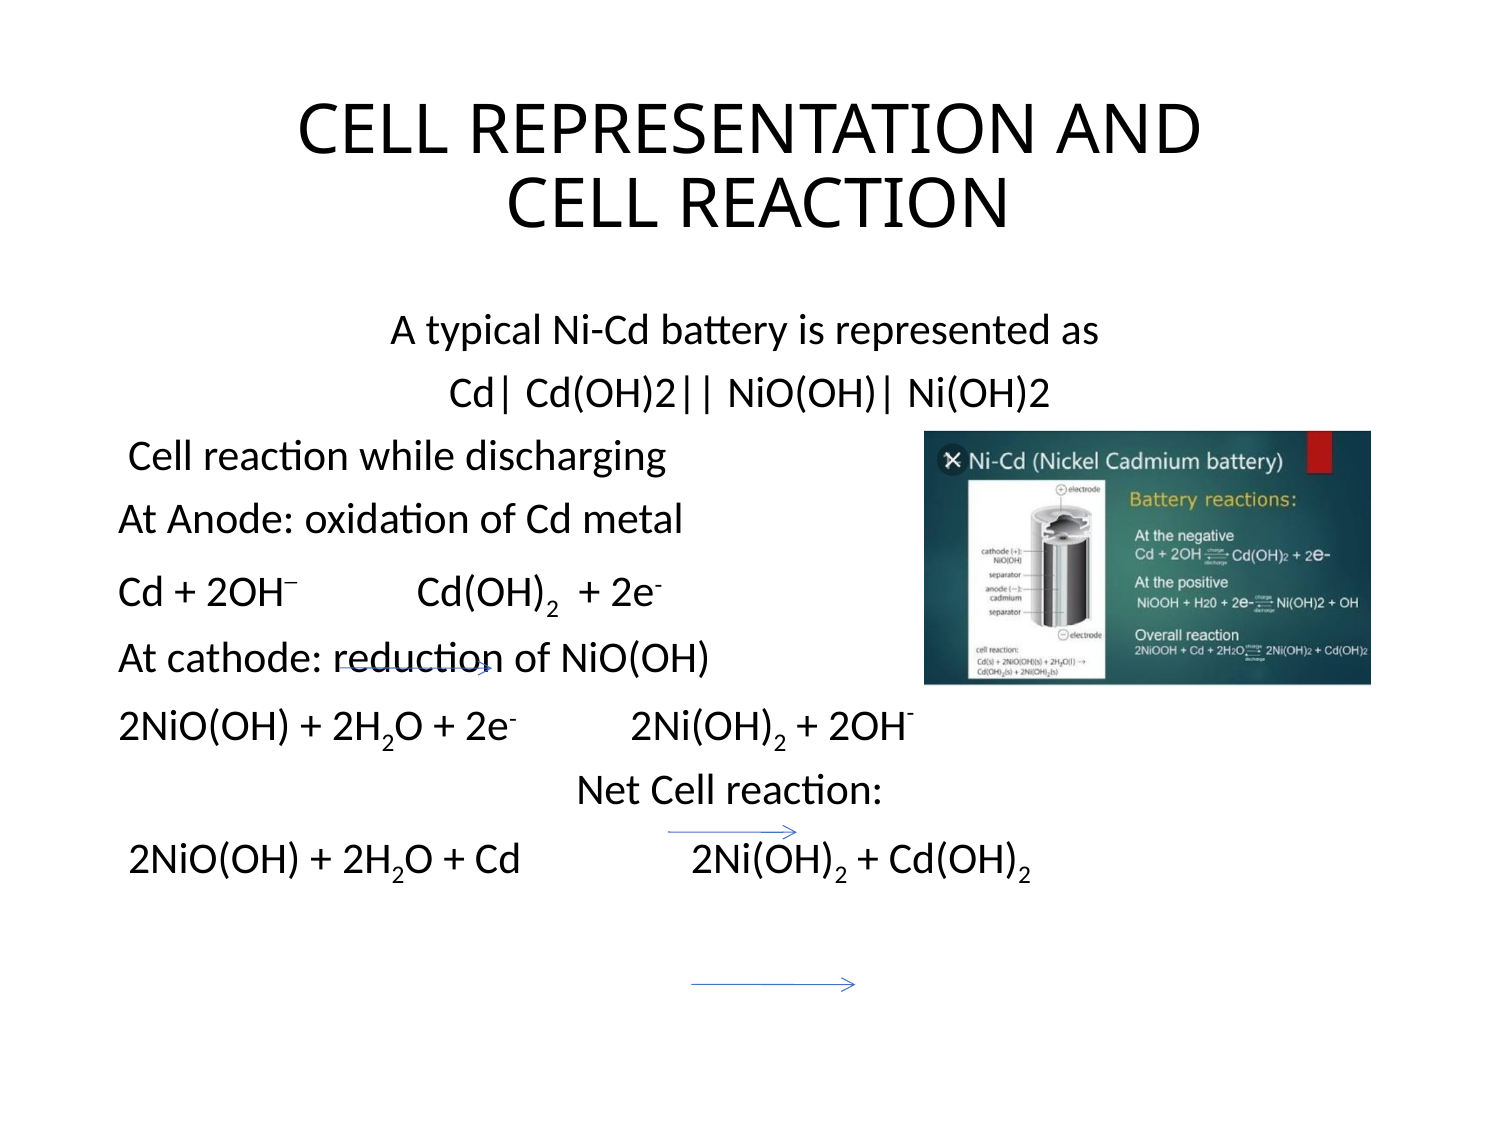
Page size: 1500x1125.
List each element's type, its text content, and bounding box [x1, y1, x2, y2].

list A typical Ni-Cd battery is represented as Cd| Cd(OH)2|| NiO(OH)| Ni(OH)2 Cell reaction while discharging At Anode: oxidation of Cd metal Cd + 2OH_ Cd(OH)2 + 2e- At cathode: reduction of NiO(OH) 2NiO(OH) + 2H2O + 2e- 2Ni(OH)2 + 2OH- Net Cell reaction: 2NiO(OH) + 2H2O + Cd 2Ni(OH)2 + Cd(OH)2 [103, 299, 1397, 1014]
picture [924, 430, 1371, 688]
title CELL REPRESENTATION AND CELL REACTION [103, 59, 1397, 278]
